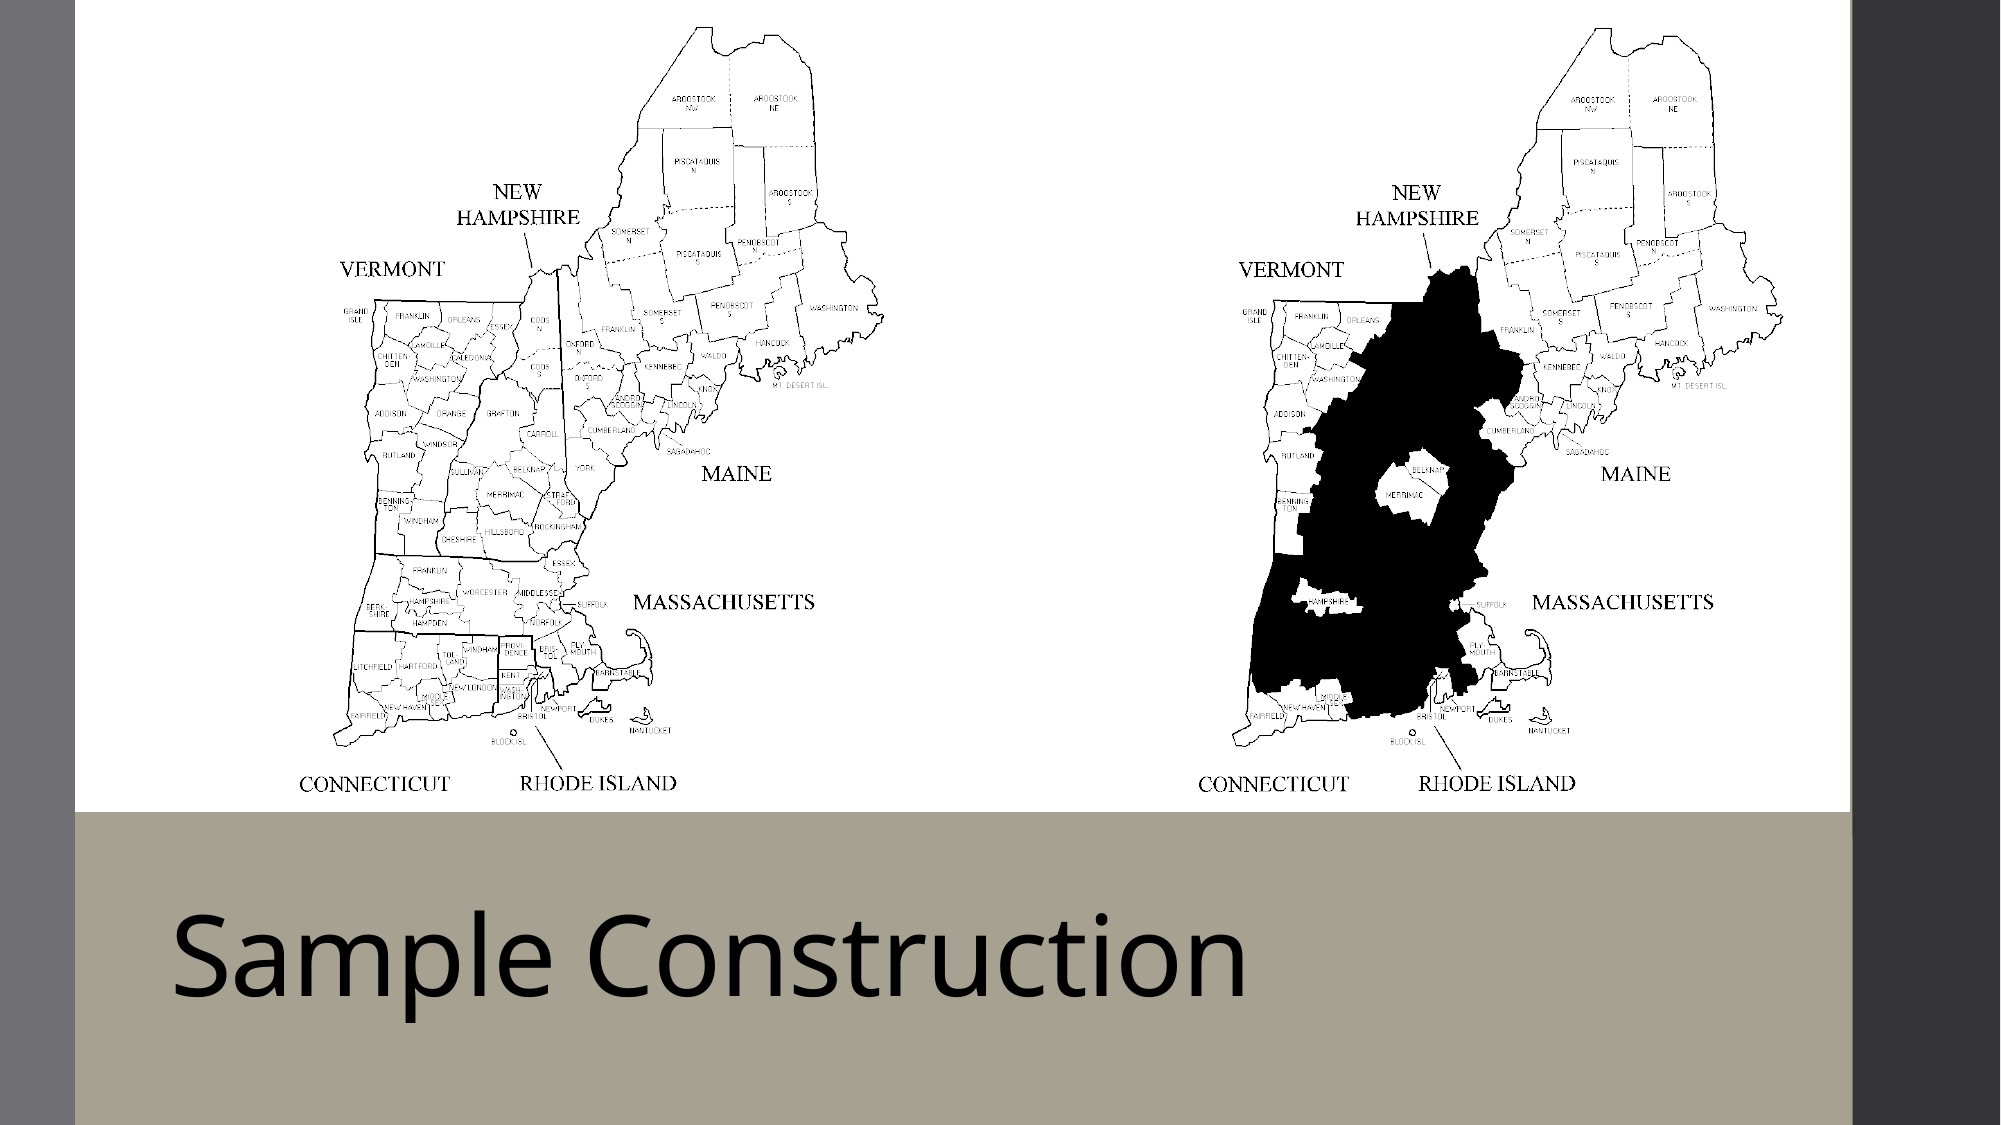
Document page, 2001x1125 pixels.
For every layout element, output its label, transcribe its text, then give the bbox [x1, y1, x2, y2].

text_box [0, 0, 76, 1125]
title Sample Construction [154, 849, 1821, 1027]
text_box [74, 836, 1854, 1125]
text_box [74, 0, 1851, 813]
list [1164, 12, 1822, 800]
picture [264, 11, 922, 800]
